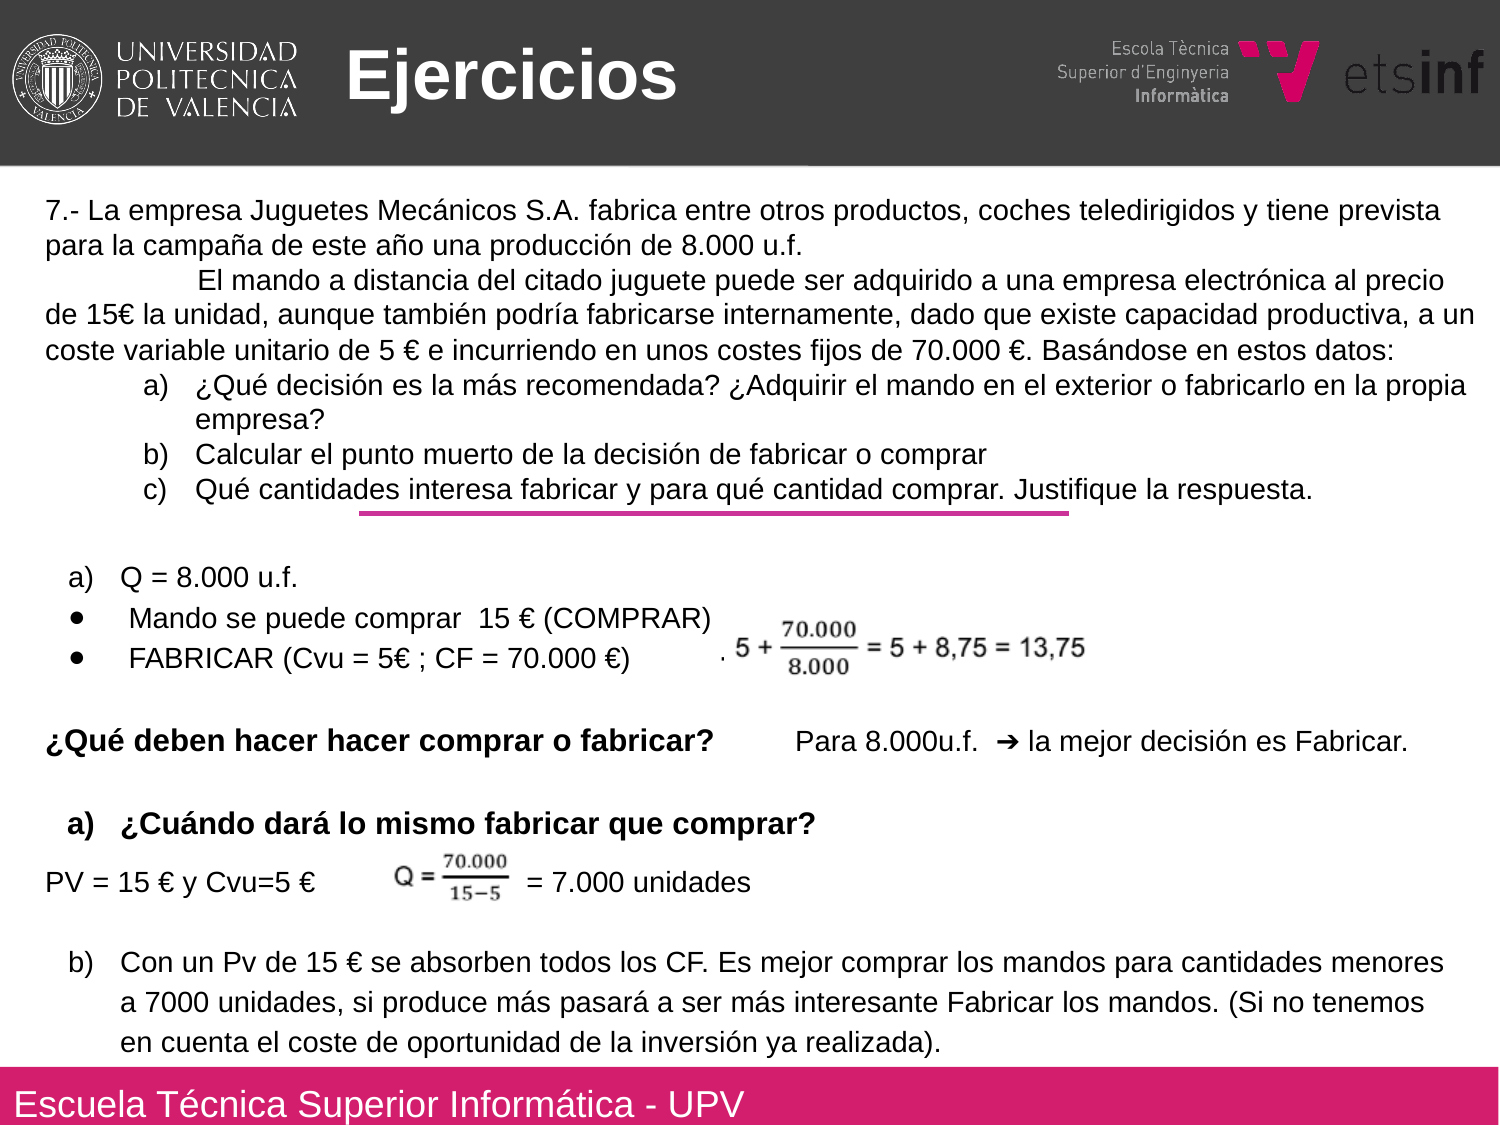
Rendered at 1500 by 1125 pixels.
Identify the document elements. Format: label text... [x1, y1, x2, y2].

picture [383, 843, 515, 909]
picture [723, 593, 1109, 703]
text_box Ejercicios [330, 23, 823, 153]
picture [11, 31, 298, 127]
picture [1049, 33, 1491, 114]
text_box 7.- La empresa Juguetes Mecánicos S.A. fabrica entre otros productos, coches teledirigidos y tiene prevista para la campaña de este año una producción de 8.000 u.f. El mando a distancia del citado juguete puede ser adquirido a una empresa electrónica al precio de 15€ la unidad, aunque también podría fabricarse internamente, dado que existe capacidad productiva, a un coste variable unitario de 5 € e incurriendo en unos costes fijos de 70.000 €. Basándose en estos datos: ¿Qué decisión es la más recomendada? ¿Adquirir el mando en el exterior o fabricarlo en la propia empresa? Calcular el punto muerto de la decisión de fabricar o comprar Qué cantidades interesa fabricar y para qué cantidad comprar. Justifique la respuesta. [30, 175, 1498, 513]
text_box Q = 8.000 u.f. Mando se puede comprar 15 € (COMPRAR) FABRICAR (Cvu = 5€ ; CF = 70.000 €) ➔ ¿Qué deben hacer hacer comprar o fabricar? Para 8.000u.f. ➔ la mejor decisión es Fabricar. ¿Cuándo dará lo mismo fabricar que comprar? PV = 15 € y Cvu=5 € = 7.000 unidades Con un Pv de 15 € se absorben todos los CF. Es mejor comprar los mandos para cantidades menores a 7000 unidades, si produce más pasará a ser más interesante Fabricar los mandos. (Si no tenemos en cuenta el coste de oportunidad de la inversión ya realizada). [30, 538, 1482, 974]
